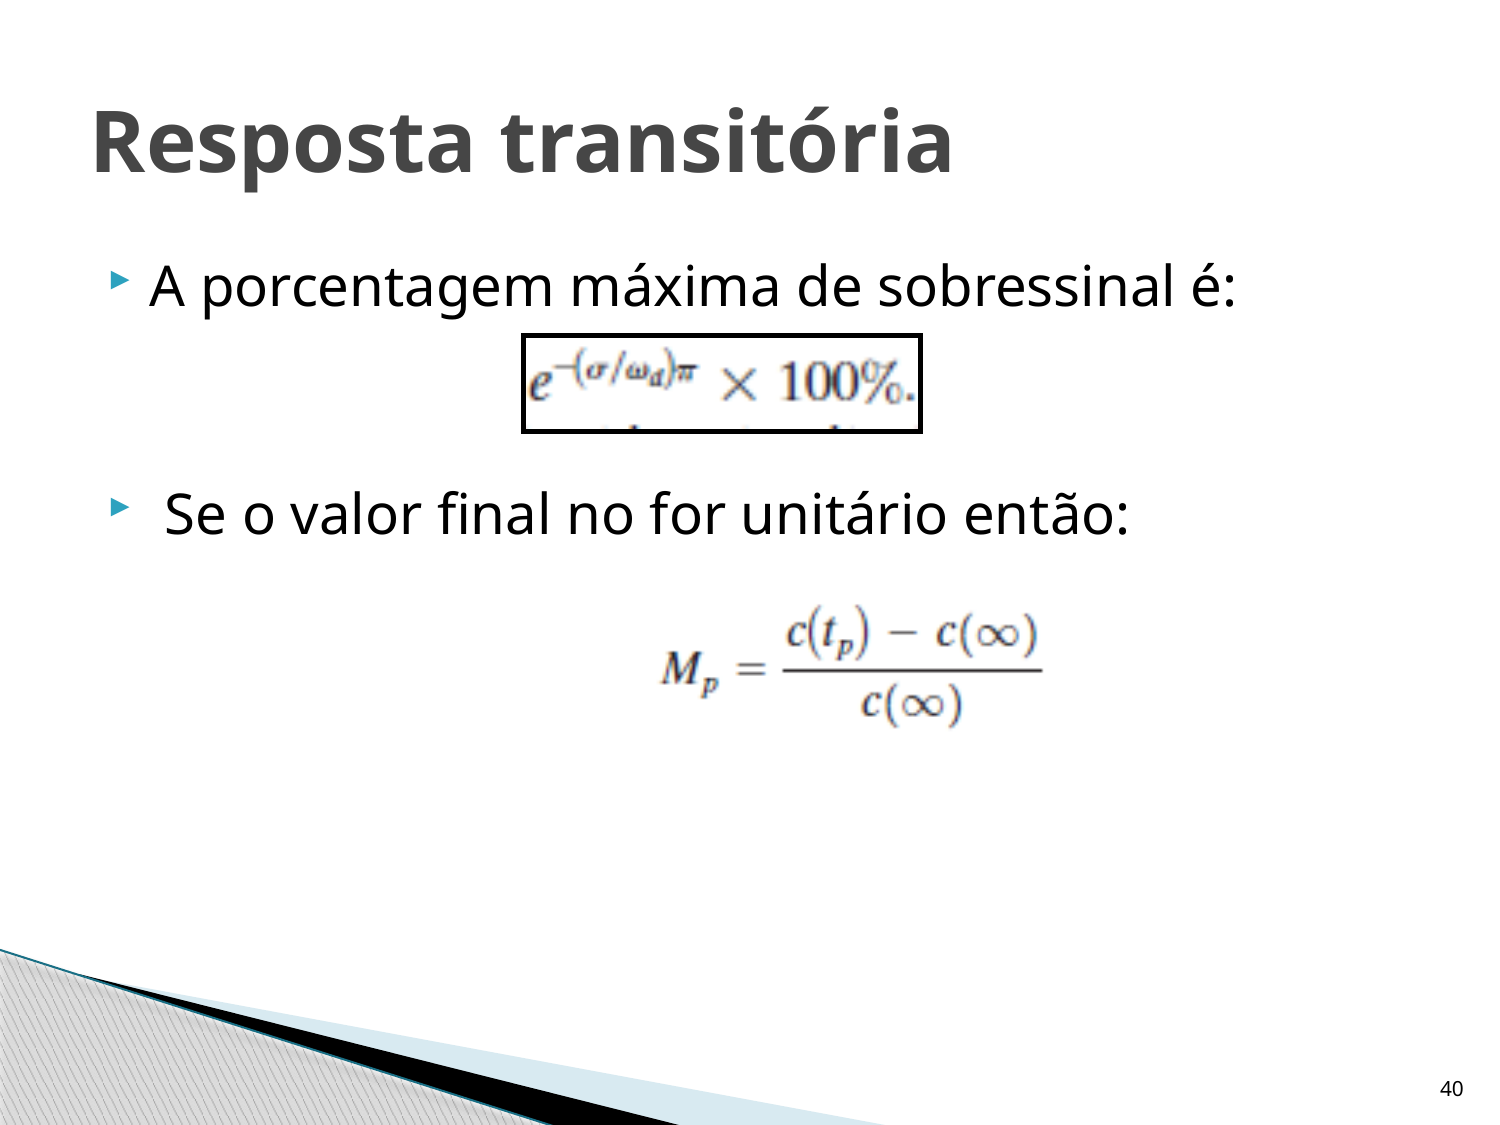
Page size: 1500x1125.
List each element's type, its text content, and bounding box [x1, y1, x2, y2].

picture [632, 562, 1087, 752]
slide_number 40 [1418, 1051, 1479, 1112]
list A porcentagem máxima de sobressinal é: Se o valor final no for unitário então: [75, 243, 1425, 986]
picture [525, 337, 919, 430]
title Resposta transitória [75, 45, 1425, 233]
